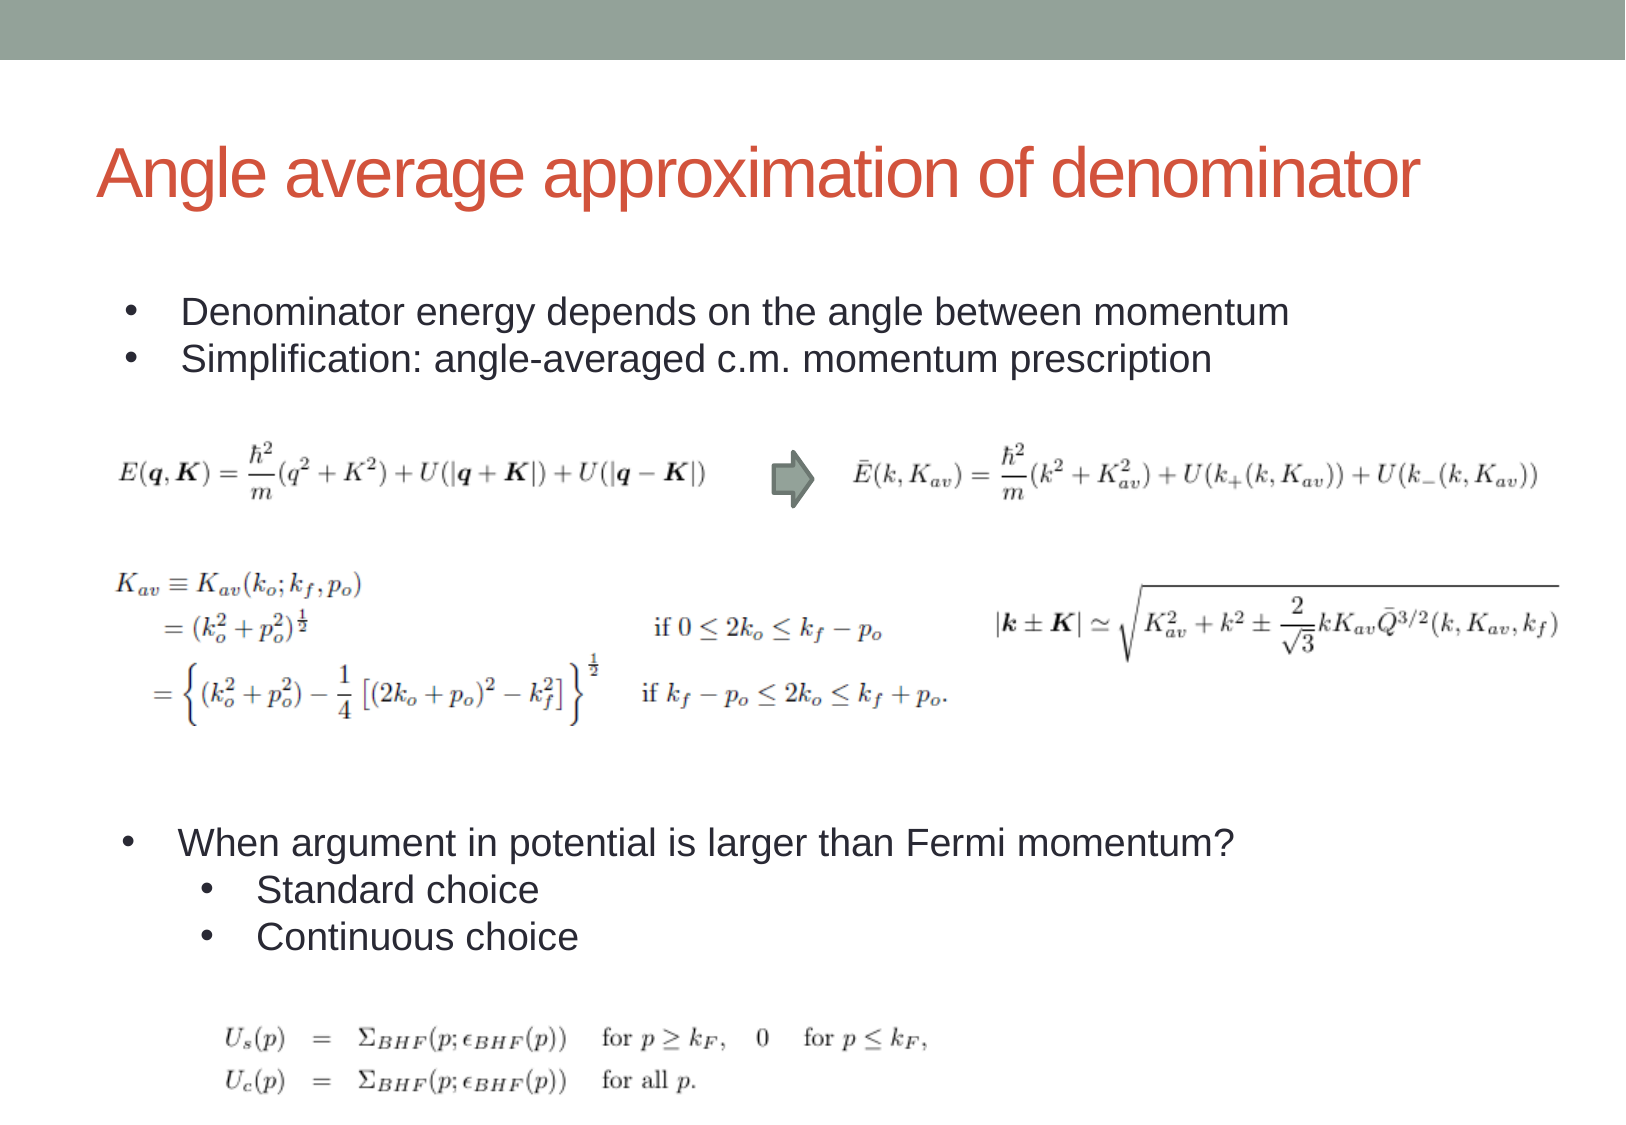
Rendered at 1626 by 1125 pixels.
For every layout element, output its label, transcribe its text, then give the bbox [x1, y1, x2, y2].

picture [110, 421, 727, 513]
picture [988, 565, 1586, 685]
text_box When argument in potential is larger than Fermi momentum? Standard choice Continuous choice [106, 809, 1507, 966]
text_box Denominator energy depends on the angle between momentum Simplification: angle-averaged c.m. momentum prescription [109, 278, 1510, 388]
title Angle average approximation of denominator [81, 87, 1544, 250]
picture [109, 556, 949, 726]
picture [202, 1002, 927, 1116]
picture [844, 427, 1559, 522]
text_box [771, 449, 815, 509]
